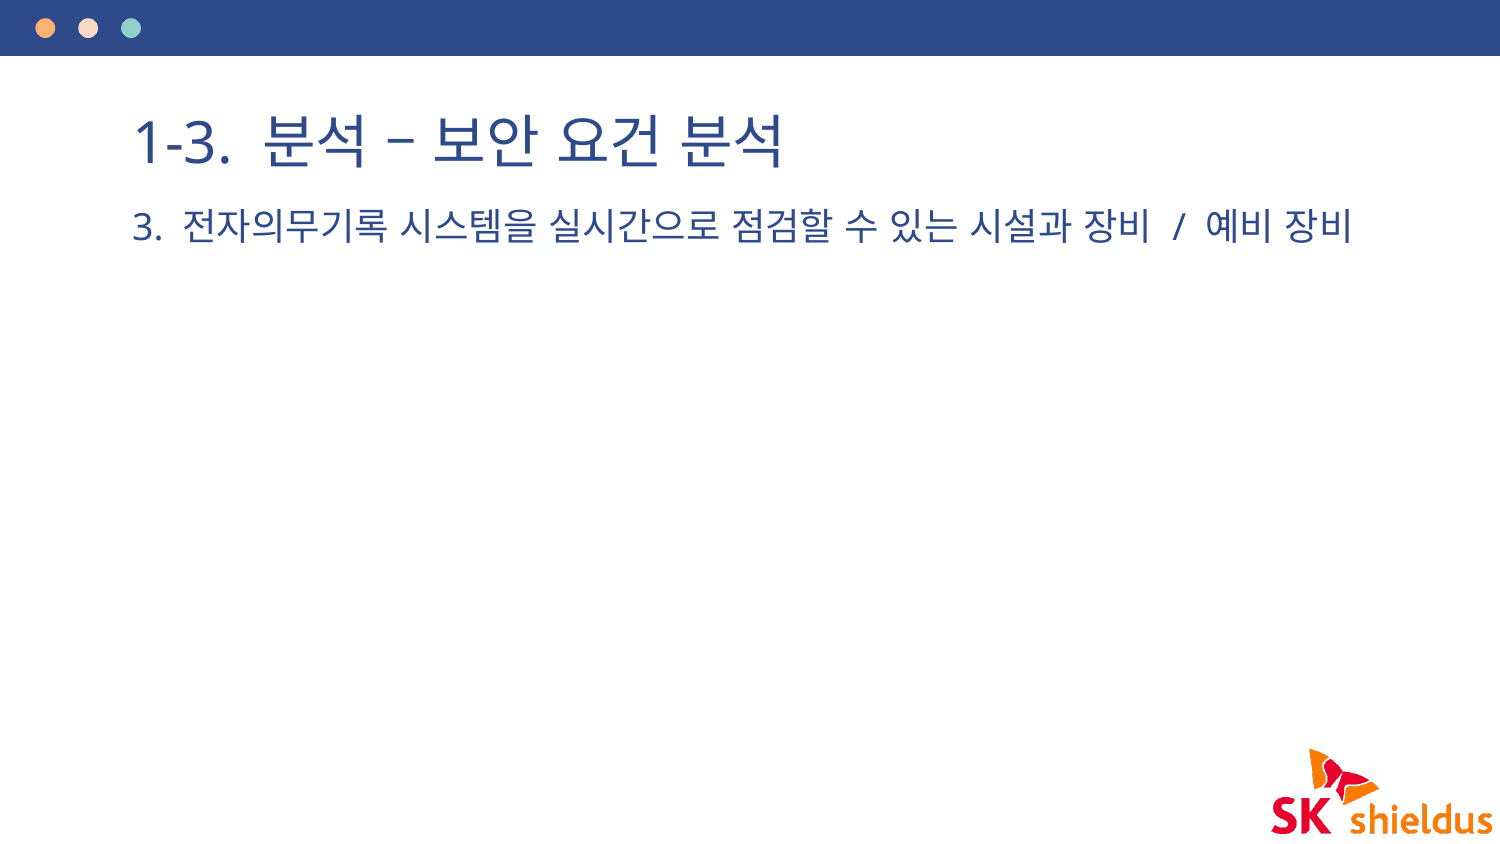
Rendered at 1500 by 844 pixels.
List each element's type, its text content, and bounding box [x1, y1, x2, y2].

title 3. 전자의무기록 시스템을 실시간으로 점검할 수 있는 시설과 장비 / 예비 장비 [117, 187, 1469, 265]
title 1-3. 분석 – 보안 요건 분석 [117, 90, 1383, 167]
picture [1271, 749, 1492, 834]
